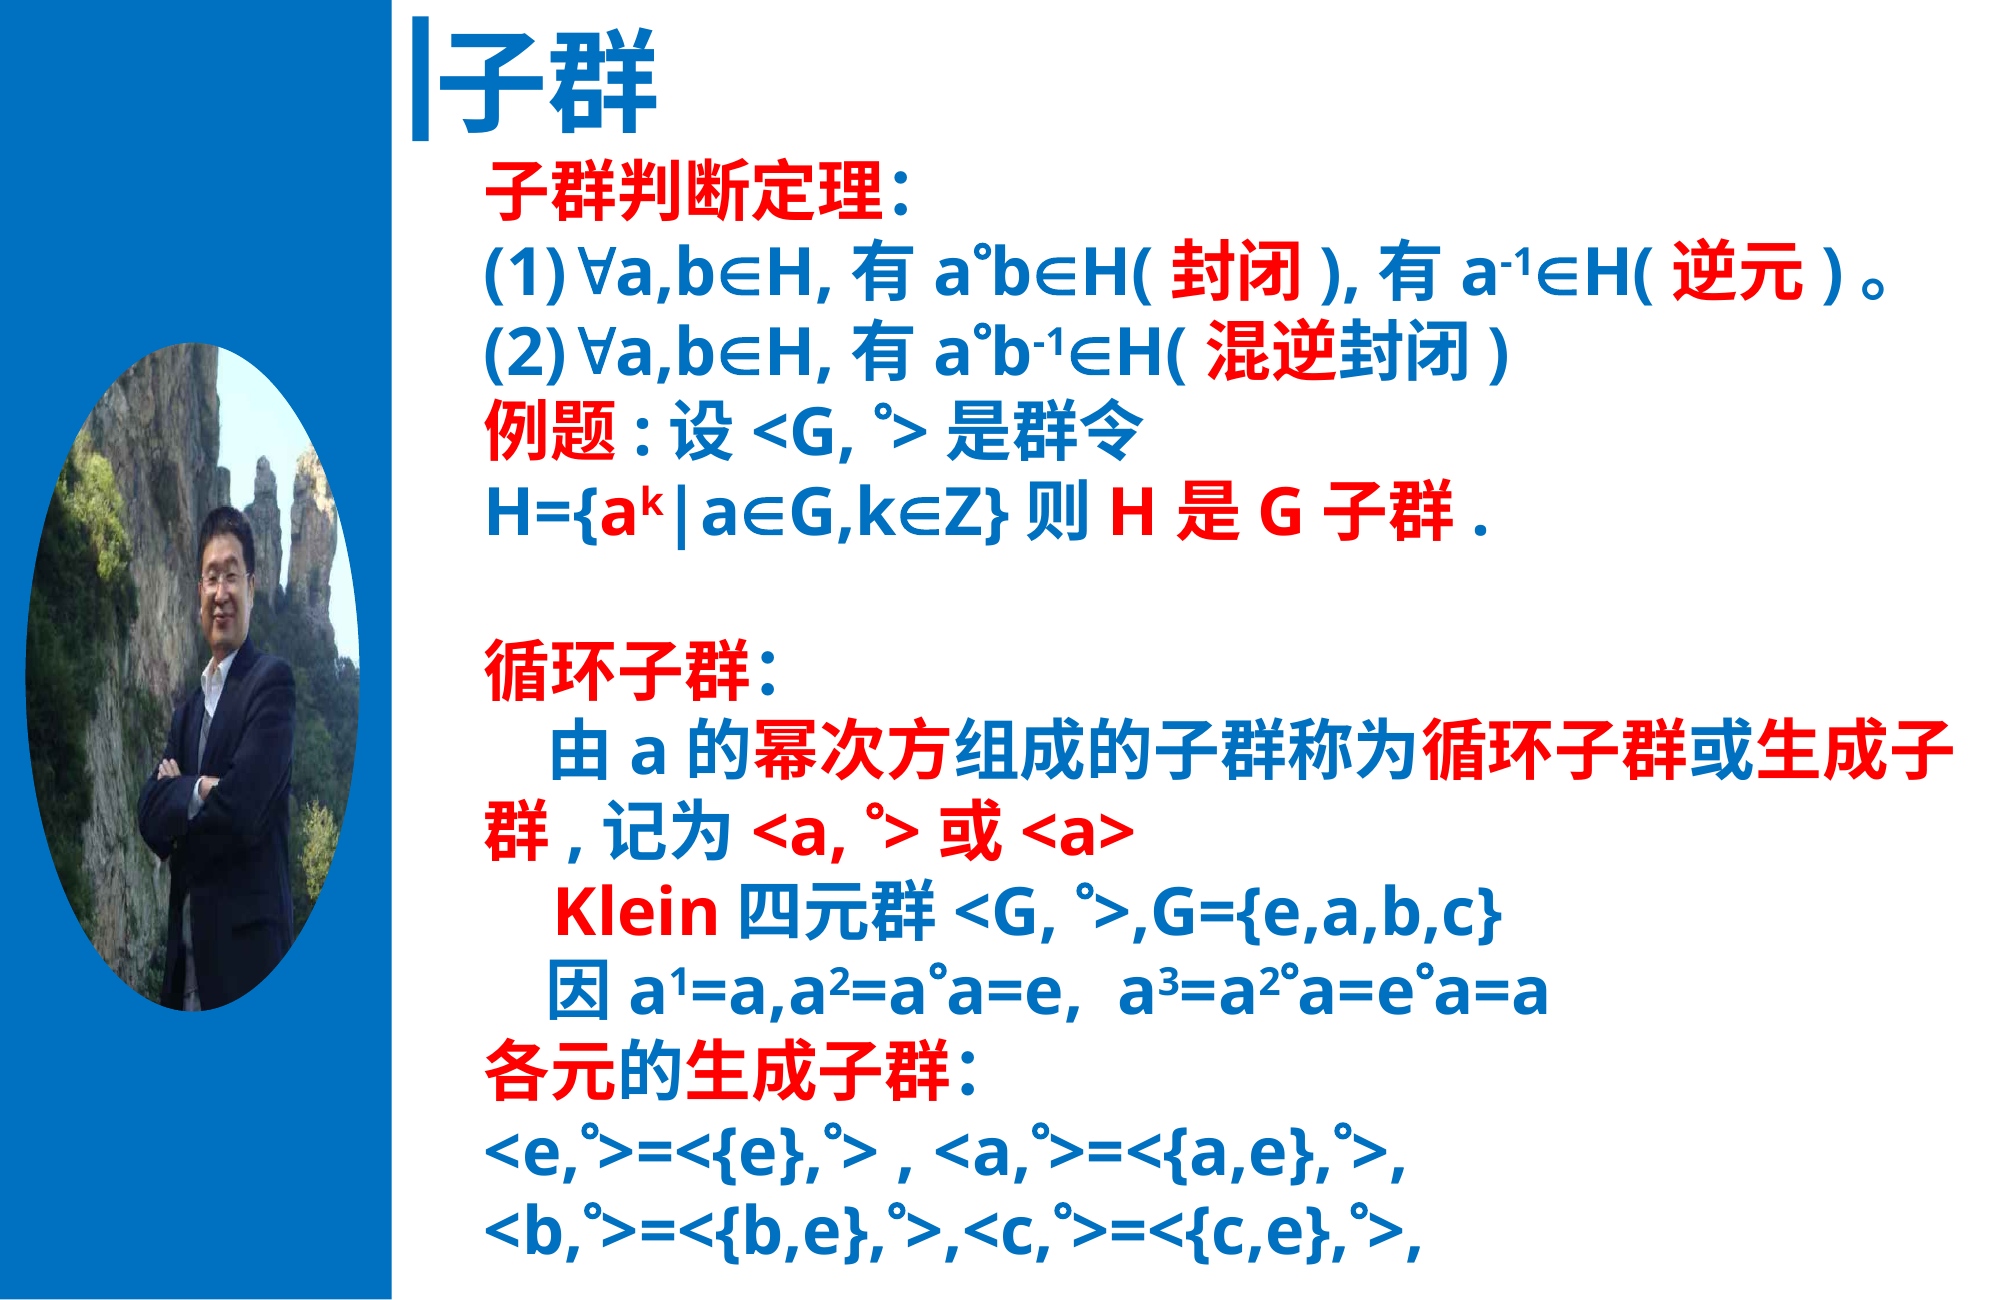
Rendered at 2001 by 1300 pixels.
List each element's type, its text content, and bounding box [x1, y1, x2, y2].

picture [11, 340, 380, 1048]
text_box [0, 0, 393, 1300]
text_box 子群判断定理： (1)a,bH,有abH(封闭),有a-1H(逆元)。 (2)a,bH,有ab-1H(混逆封闭) 例题:设<G, >是群令 H={ak|aG,kZ}则H是G子群. 循环子群： 由a的幂次方组成的子群称为循环子群或生成子群,记为<a, >或<a> Klein四元群<G, >,G={e,a,b,c} 因a1=a,a2=aa=e, a3=a2a=ea=a 各元的生成子群： <e,>=<{e},> , <a,>=<{a,e},>, <b,>=<{b,e},>,<c,>=<{c,e},>, [469, 141, 1971, 1276]
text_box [412, 3, 1435, 155]
